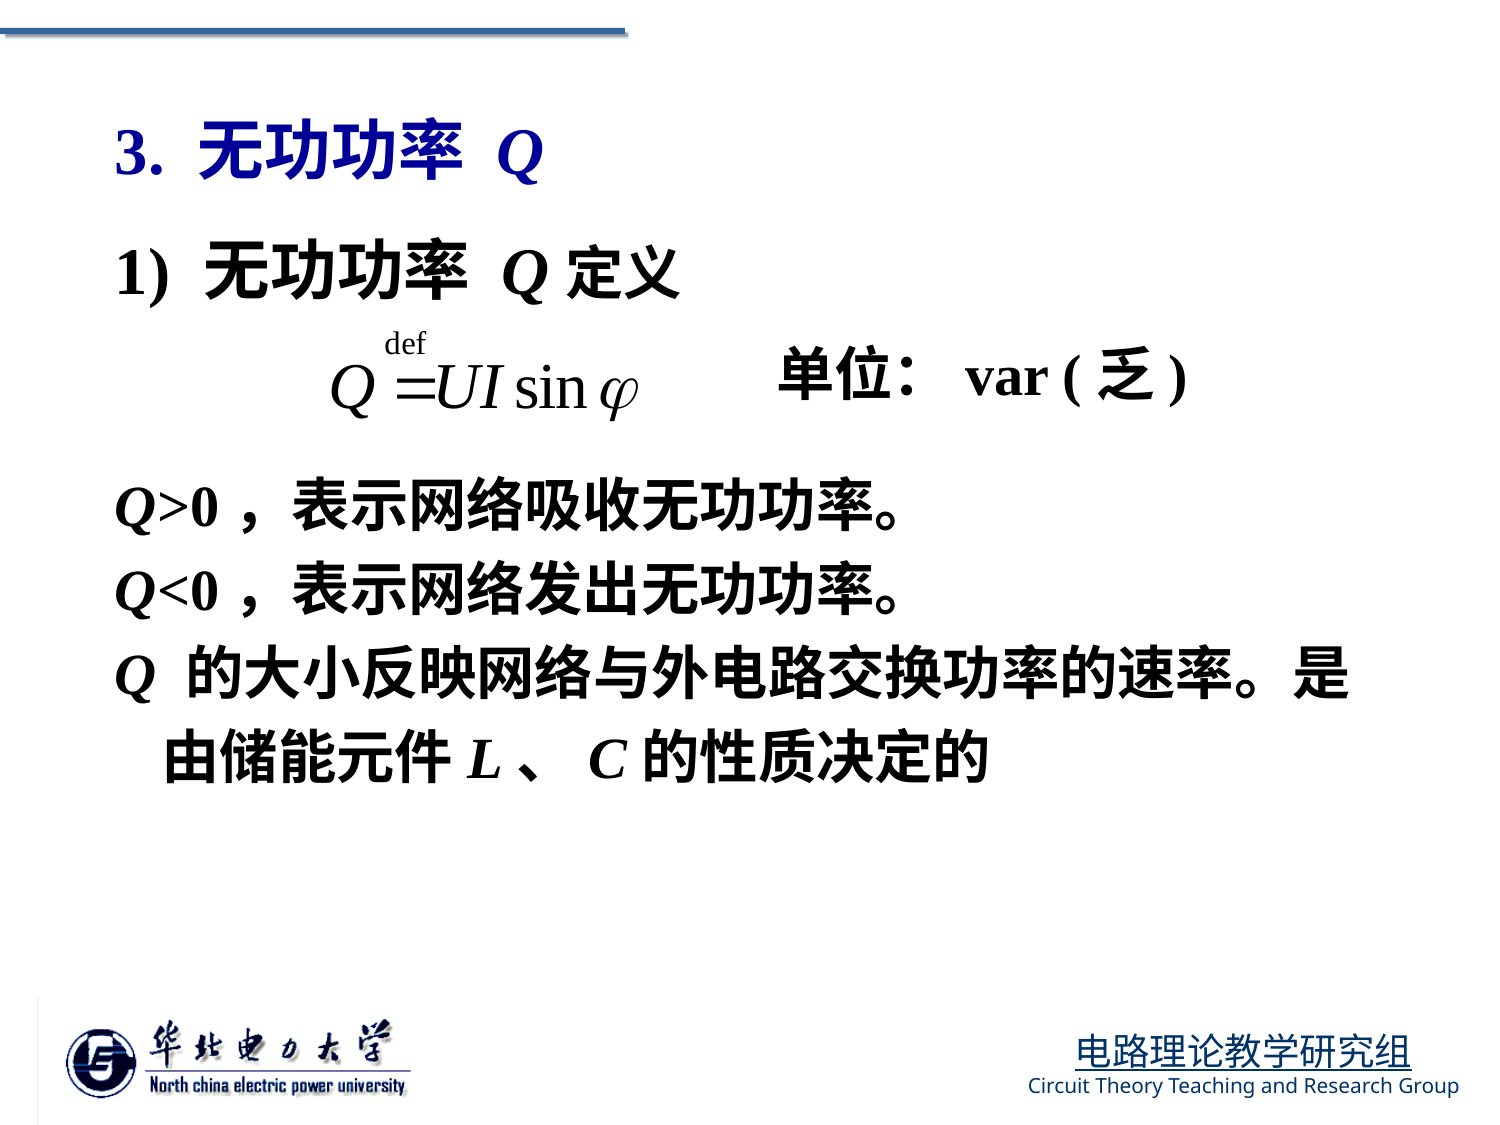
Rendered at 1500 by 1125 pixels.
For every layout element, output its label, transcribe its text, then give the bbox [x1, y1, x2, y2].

text_box Q>0，表示网络吸收无功功率。 Q<0，表示网络发出无功功率。 Q 的大小反映网络与外电路交换功率的速率。是由储能元件L、C的性质决定的 [100, 447, 1401, 798]
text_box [322, 319, 651, 437]
text_box 单位：var (乏) [761, 329, 1258, 414]
text_box 3. 无功功率 Q [100, 100, 632, 196]
picture [37, 997, 413, 1125]
text_box 1) 无功功率 Q定义 [100, 220, 786, 315]
